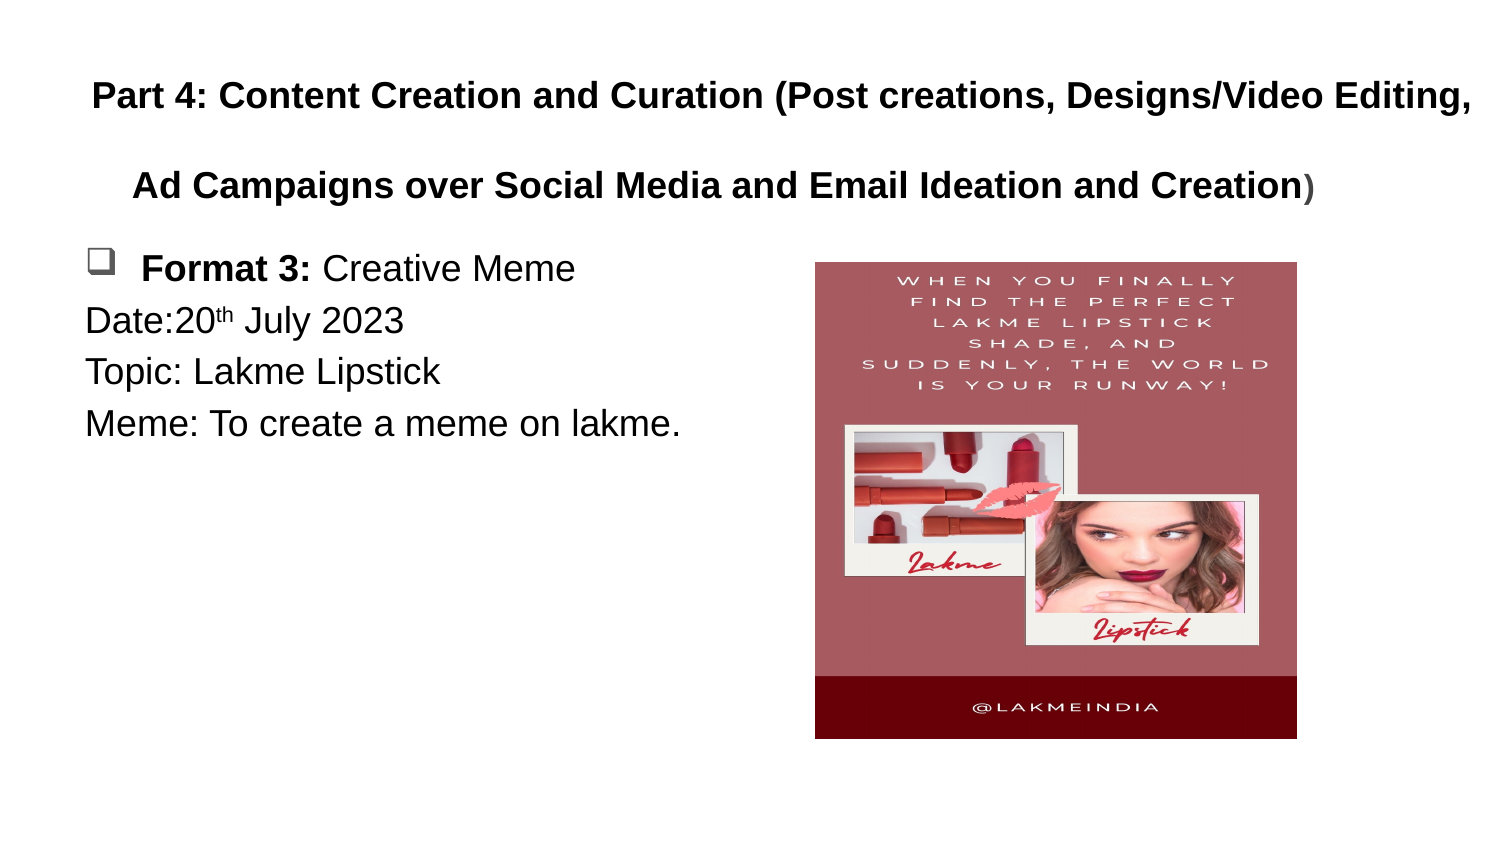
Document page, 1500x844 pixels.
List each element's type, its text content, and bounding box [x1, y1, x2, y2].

picture [815, 262, 1297, 739]
title Part 4: Content Creation and Curation (Post creations, Designs/Video Editing, Ad Campaigns over Social Media and Email Ideation and Creation) [76, 55, 1500, 188]
list Format 3: Creative Meme Date:20th July 2023 Topic: Lakme Lipstick Meme: To create a meme on lakme. [51, 222, 1449, 783]
